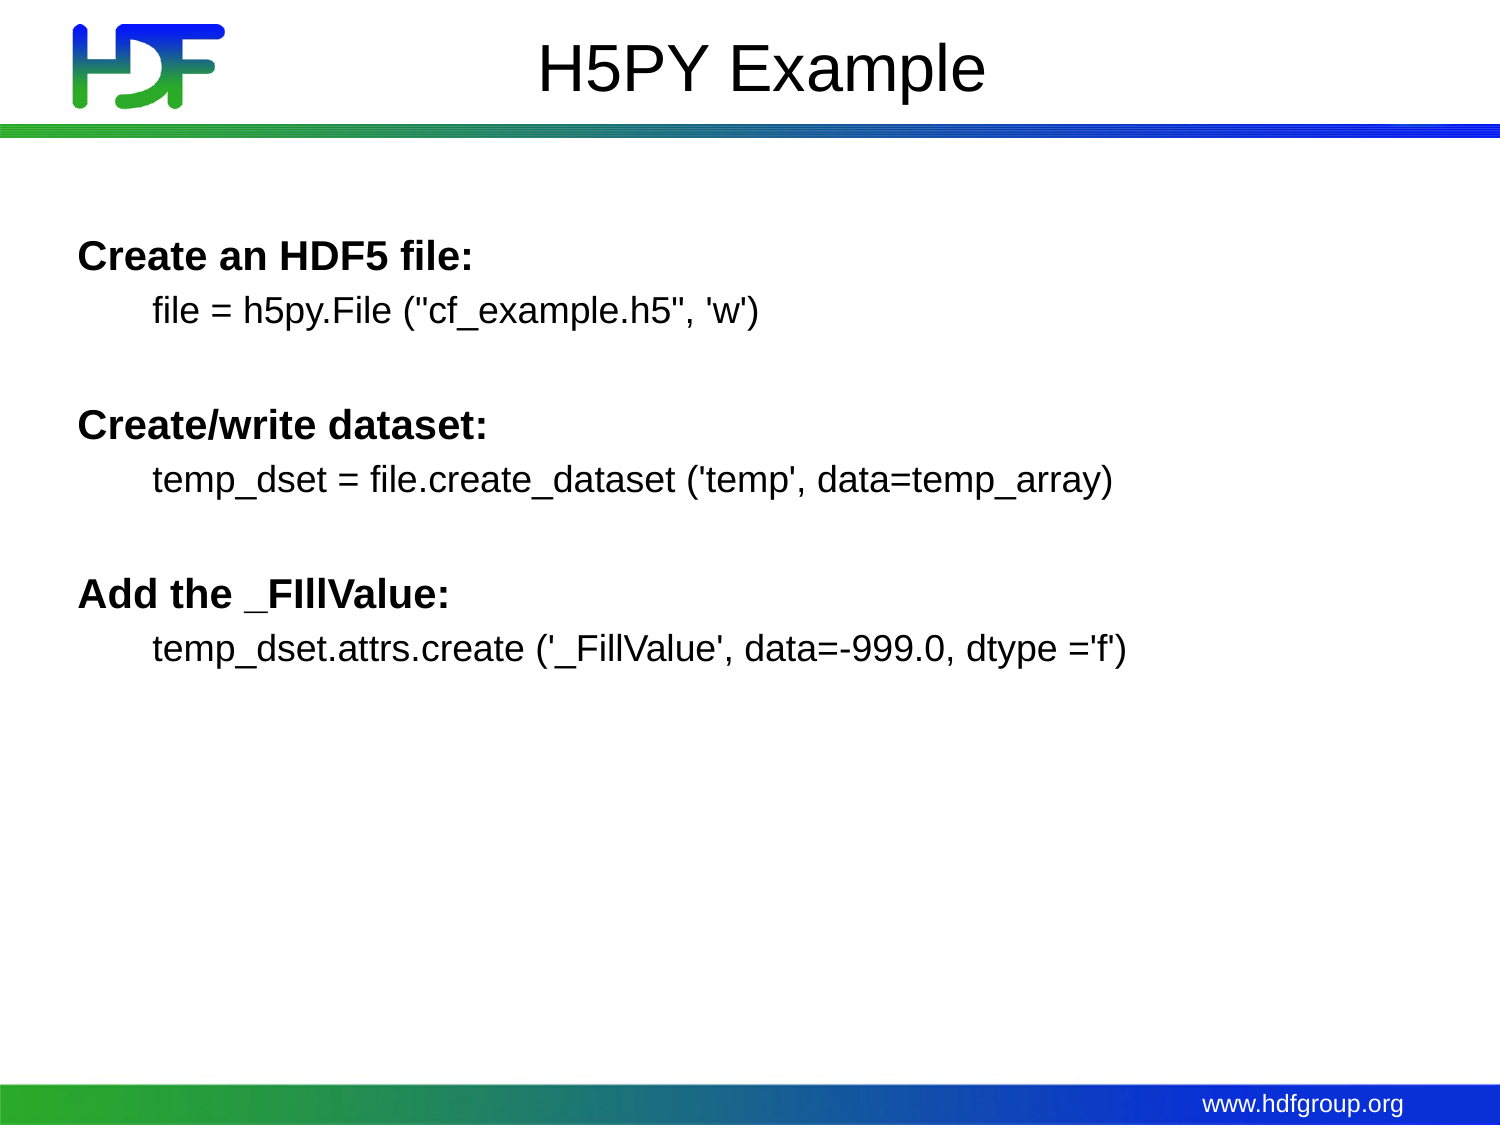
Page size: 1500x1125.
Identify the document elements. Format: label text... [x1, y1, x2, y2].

picture [0, 0, 1500, 1125]
title H5PY Example [187, 24, 1338, 113]
list Create an HDF5 file: file = h5py.File ("cf_example.h5", 'w') Create/write dataset: temp_dset = file.create_dataset ('temp', data=temp_array) Add the _FIllValue: temp_dset.attrs.create ('_FillValue', data=-999.0, dtype ='f') [62, 162, 1451, 1063]
